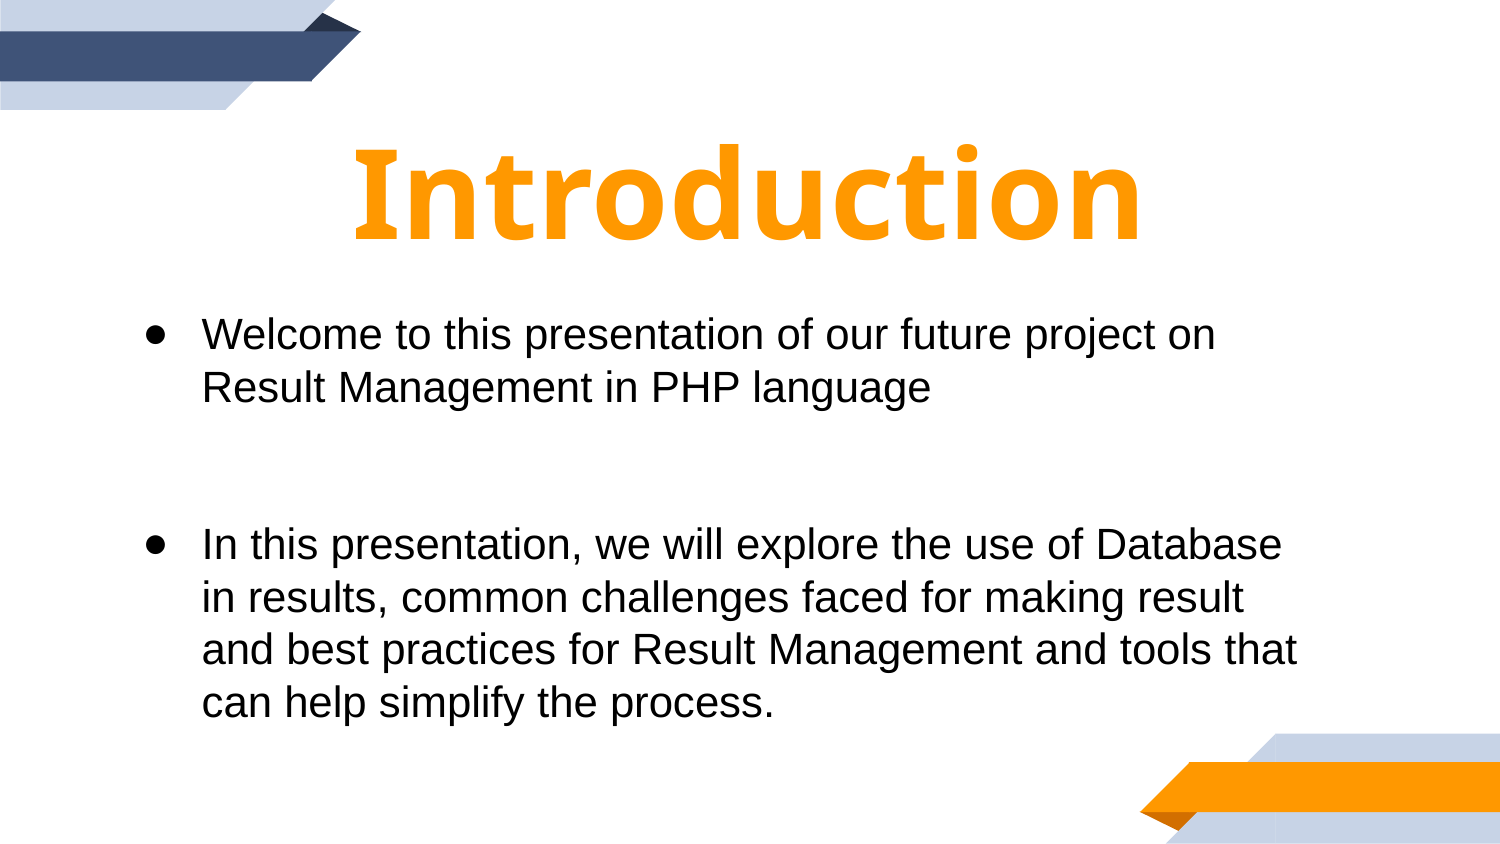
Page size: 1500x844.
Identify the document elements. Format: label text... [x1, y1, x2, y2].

text_box Welcome to this presentation of our future project on Result Management in PHP language In this presentation, we will explore the use of Database in results, common challenges faced for making result and best practices for Result Management and tools that can help simplify the process. [111, 291, 1327, 789]
text_box Introduction [179, 99, 1321, 280]
